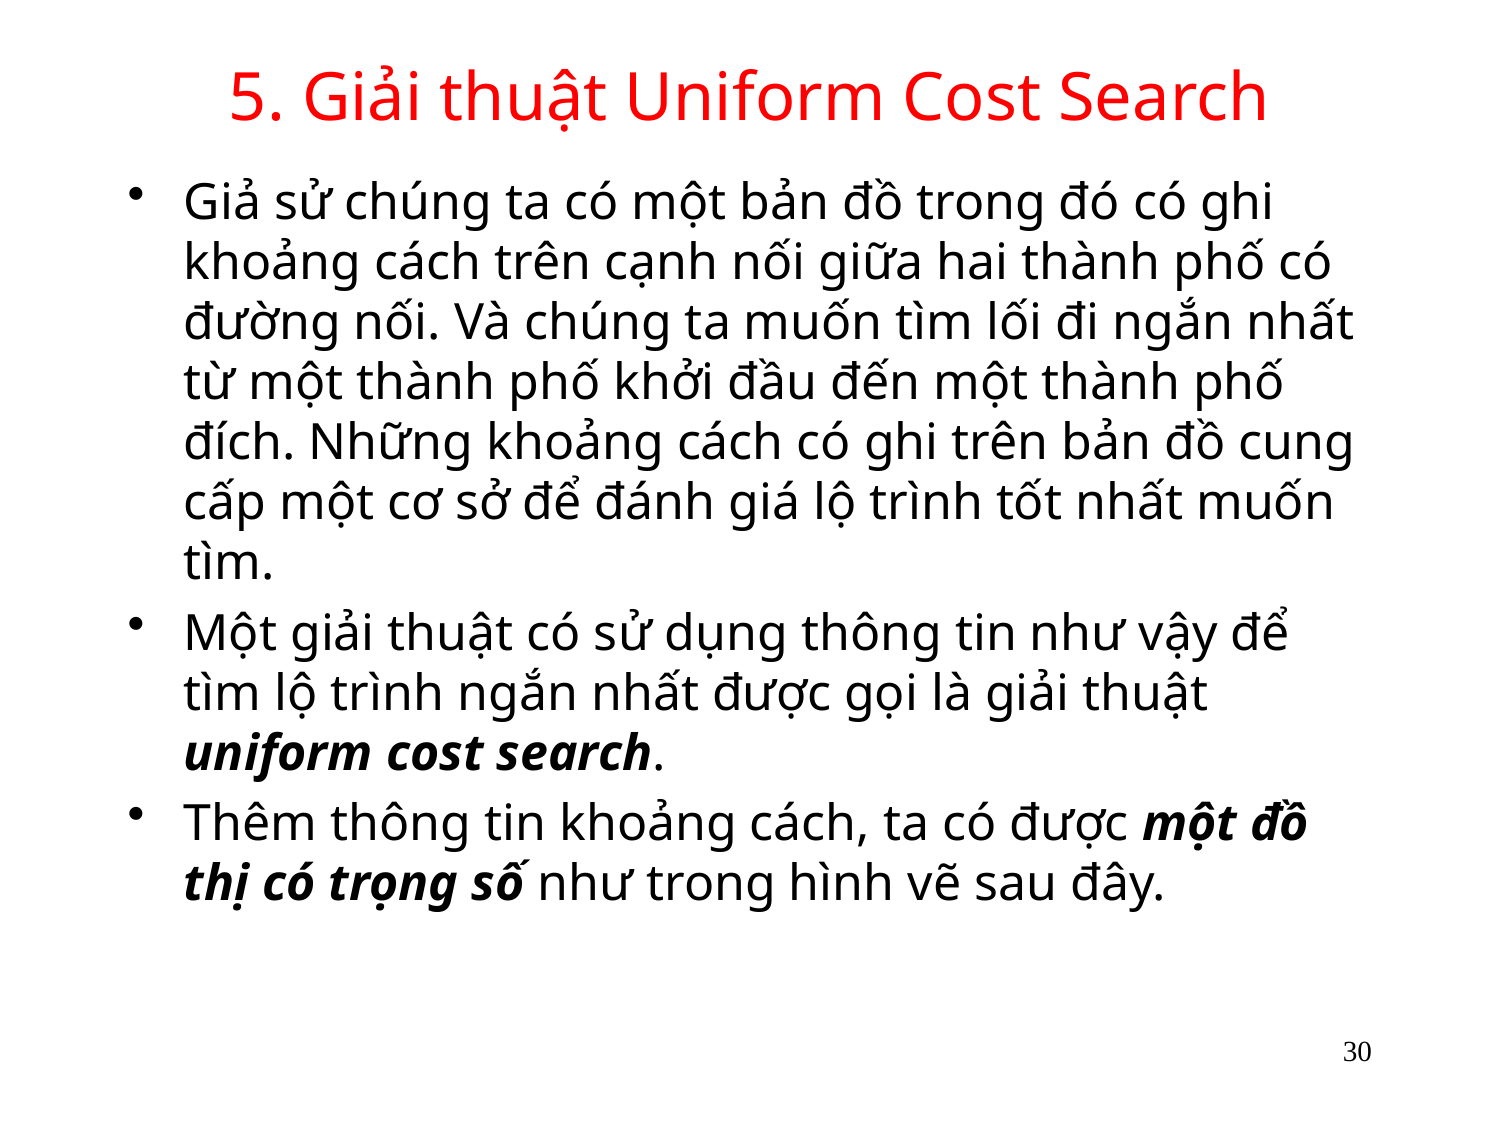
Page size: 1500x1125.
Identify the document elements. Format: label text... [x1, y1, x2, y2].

slide_number 30 [1074, 1025, 1388, 1100]
list Giả sử chúng ta có một bản đồ trong đó có ghi khoảng cách trên cạnh nối giữa hai thành phố có đường nối. Và chúng ta muốn tìm lối đi ngắn nhất từ một thành phố khởi đầu đến một thành phố đích. Những khoảng cách có ghi trên bản đồ cung cấp một cơ sở để đánh giá lộ trình tốt nhất muốn tìm. Một giải thuật có sử dụng thông tin như vậy để tìm lộ trình ngắn nhất được gọi là giải thuật uniform cost search. Thêm thông tin khoảng cách, ta có được một đồ thị có trọng số như trong hình vẽ sau đây. [112, 162, 1388, 1000]
title 5. Giải thuật Uniform Cost Search [112, 50, 1388, 138]
